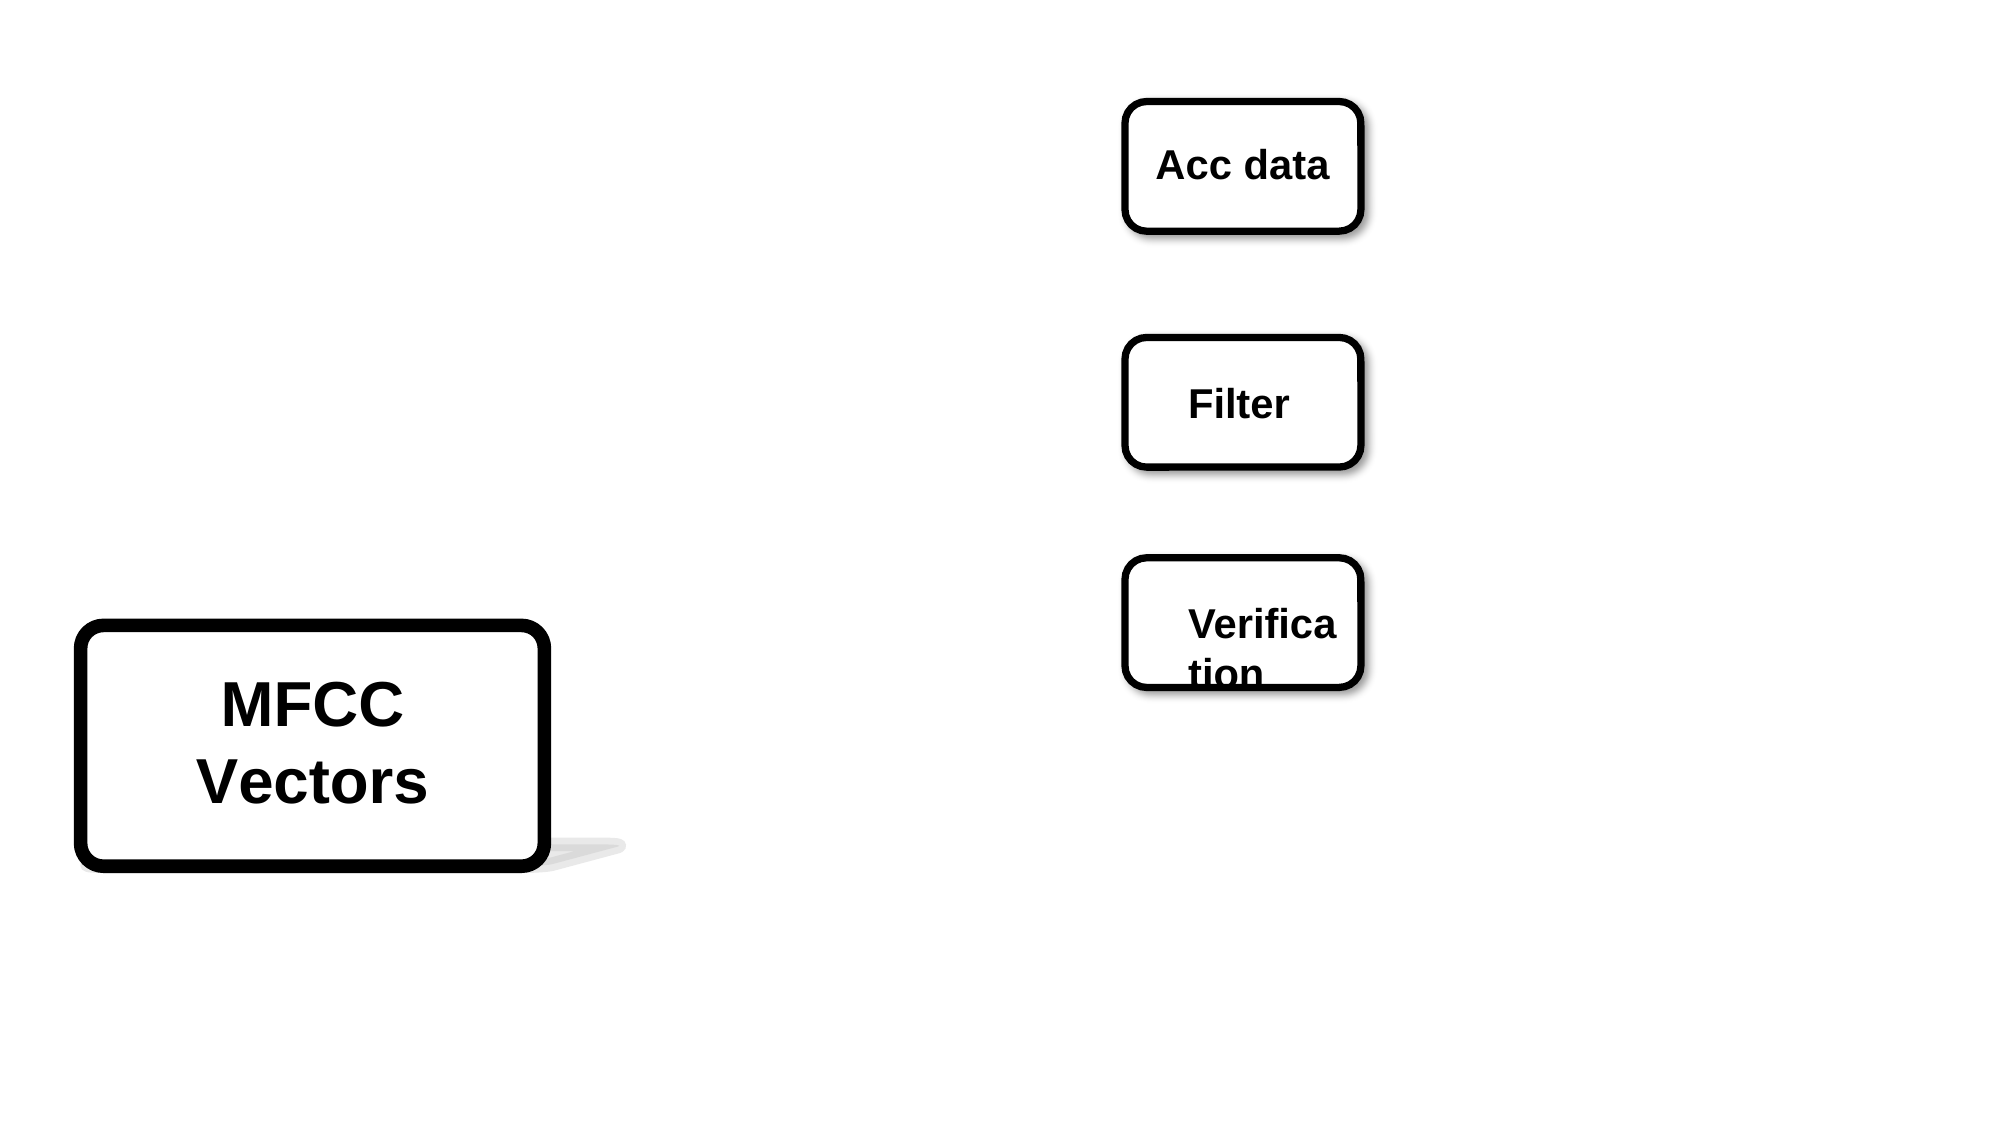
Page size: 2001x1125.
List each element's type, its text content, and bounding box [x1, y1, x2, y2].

text_box Filter [1173, 369, 1361, 434]
text_box Verification [1173, 589, 1361, 705]
text_box Acc data [1140, 130, 1422, 195]
text_box [1123, 336, 1362, 469]
text_box [1123, 100, 1362, 233]
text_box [70, 615, 630, 877]
text_box [1123, 556, 1362, 689]
